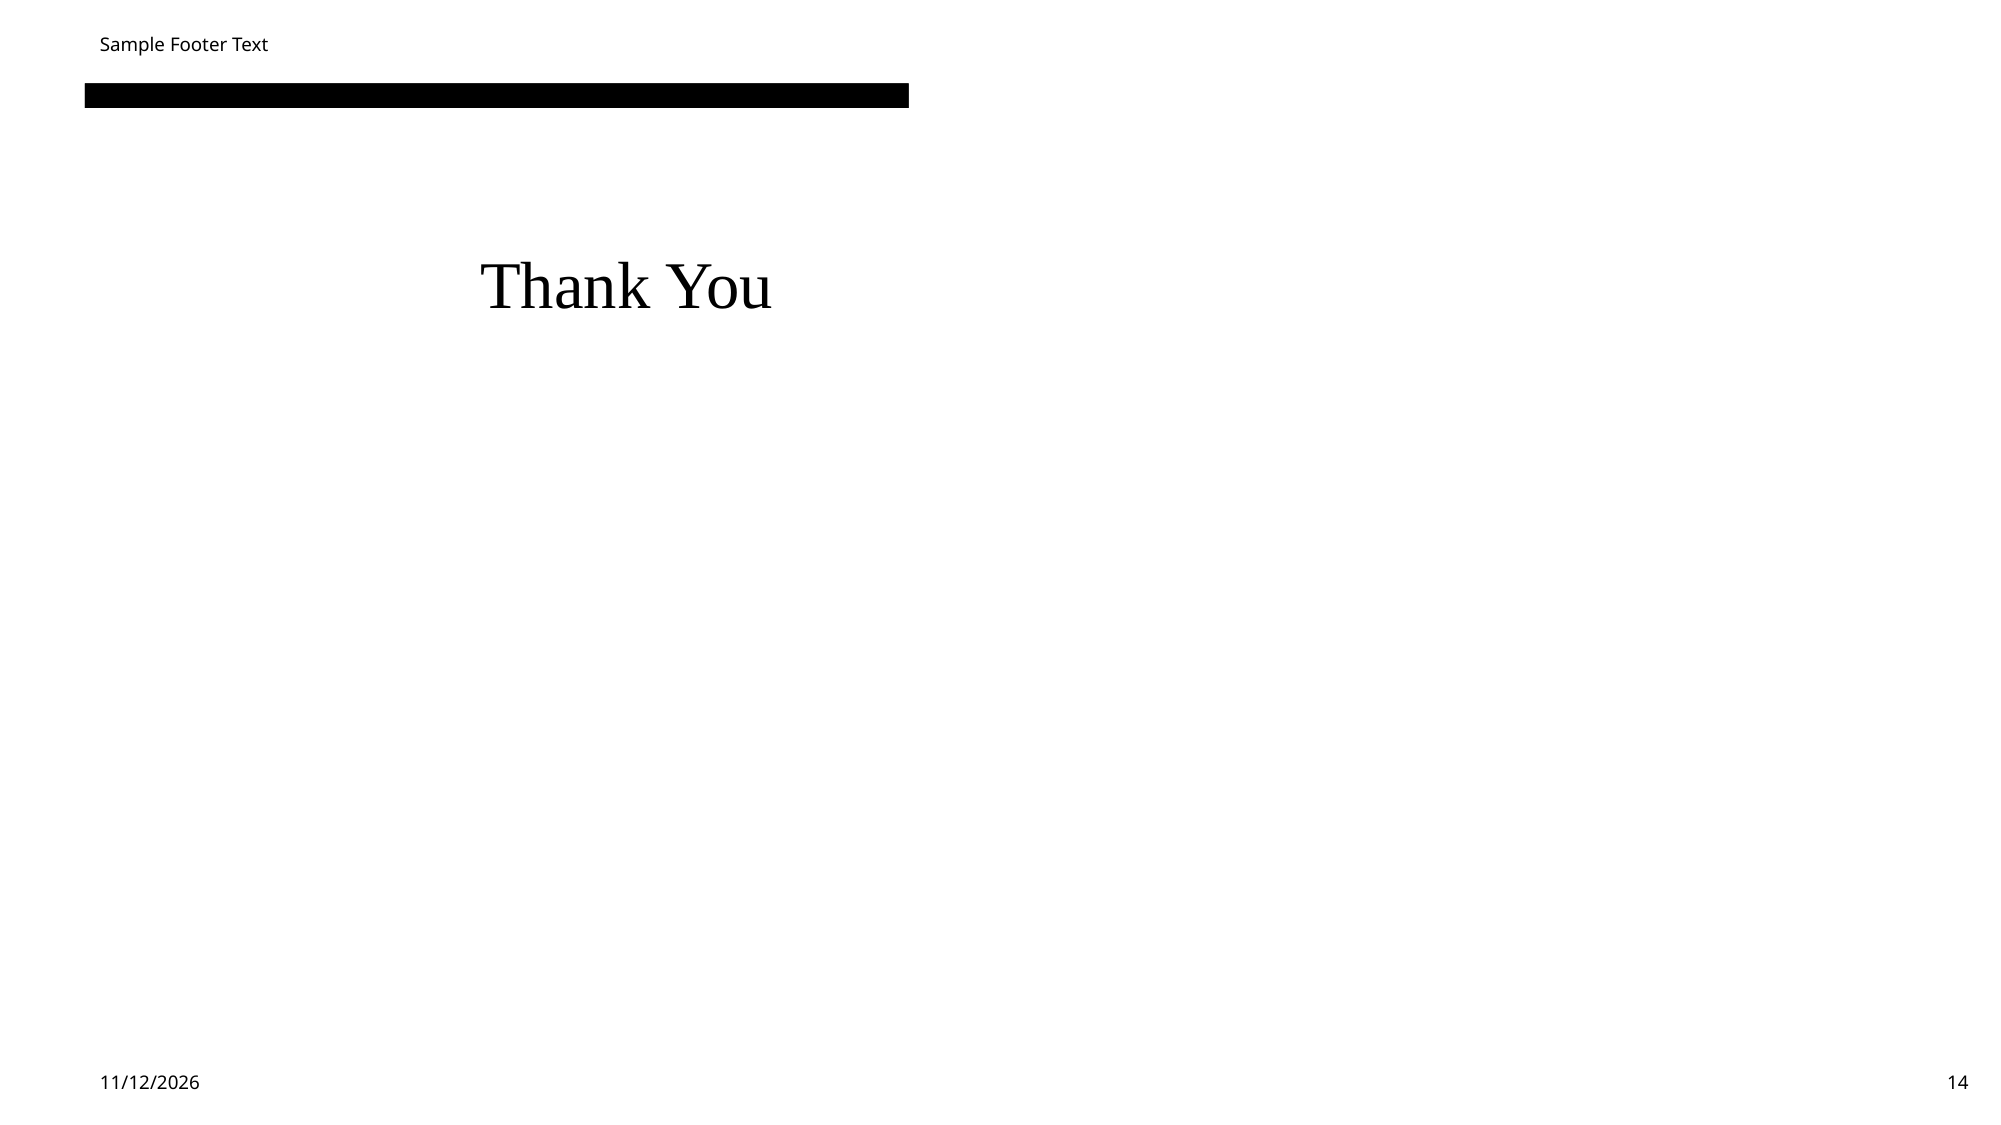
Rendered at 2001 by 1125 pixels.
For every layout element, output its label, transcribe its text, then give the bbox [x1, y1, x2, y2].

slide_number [84, 1053, 535, 1114]
slide_number 14 [1879, 1053, 1984, 1114]
text_box Thank You [465, 234, 1124, 329]
footer Sample Footer Text [84, 16, 760, 76]
